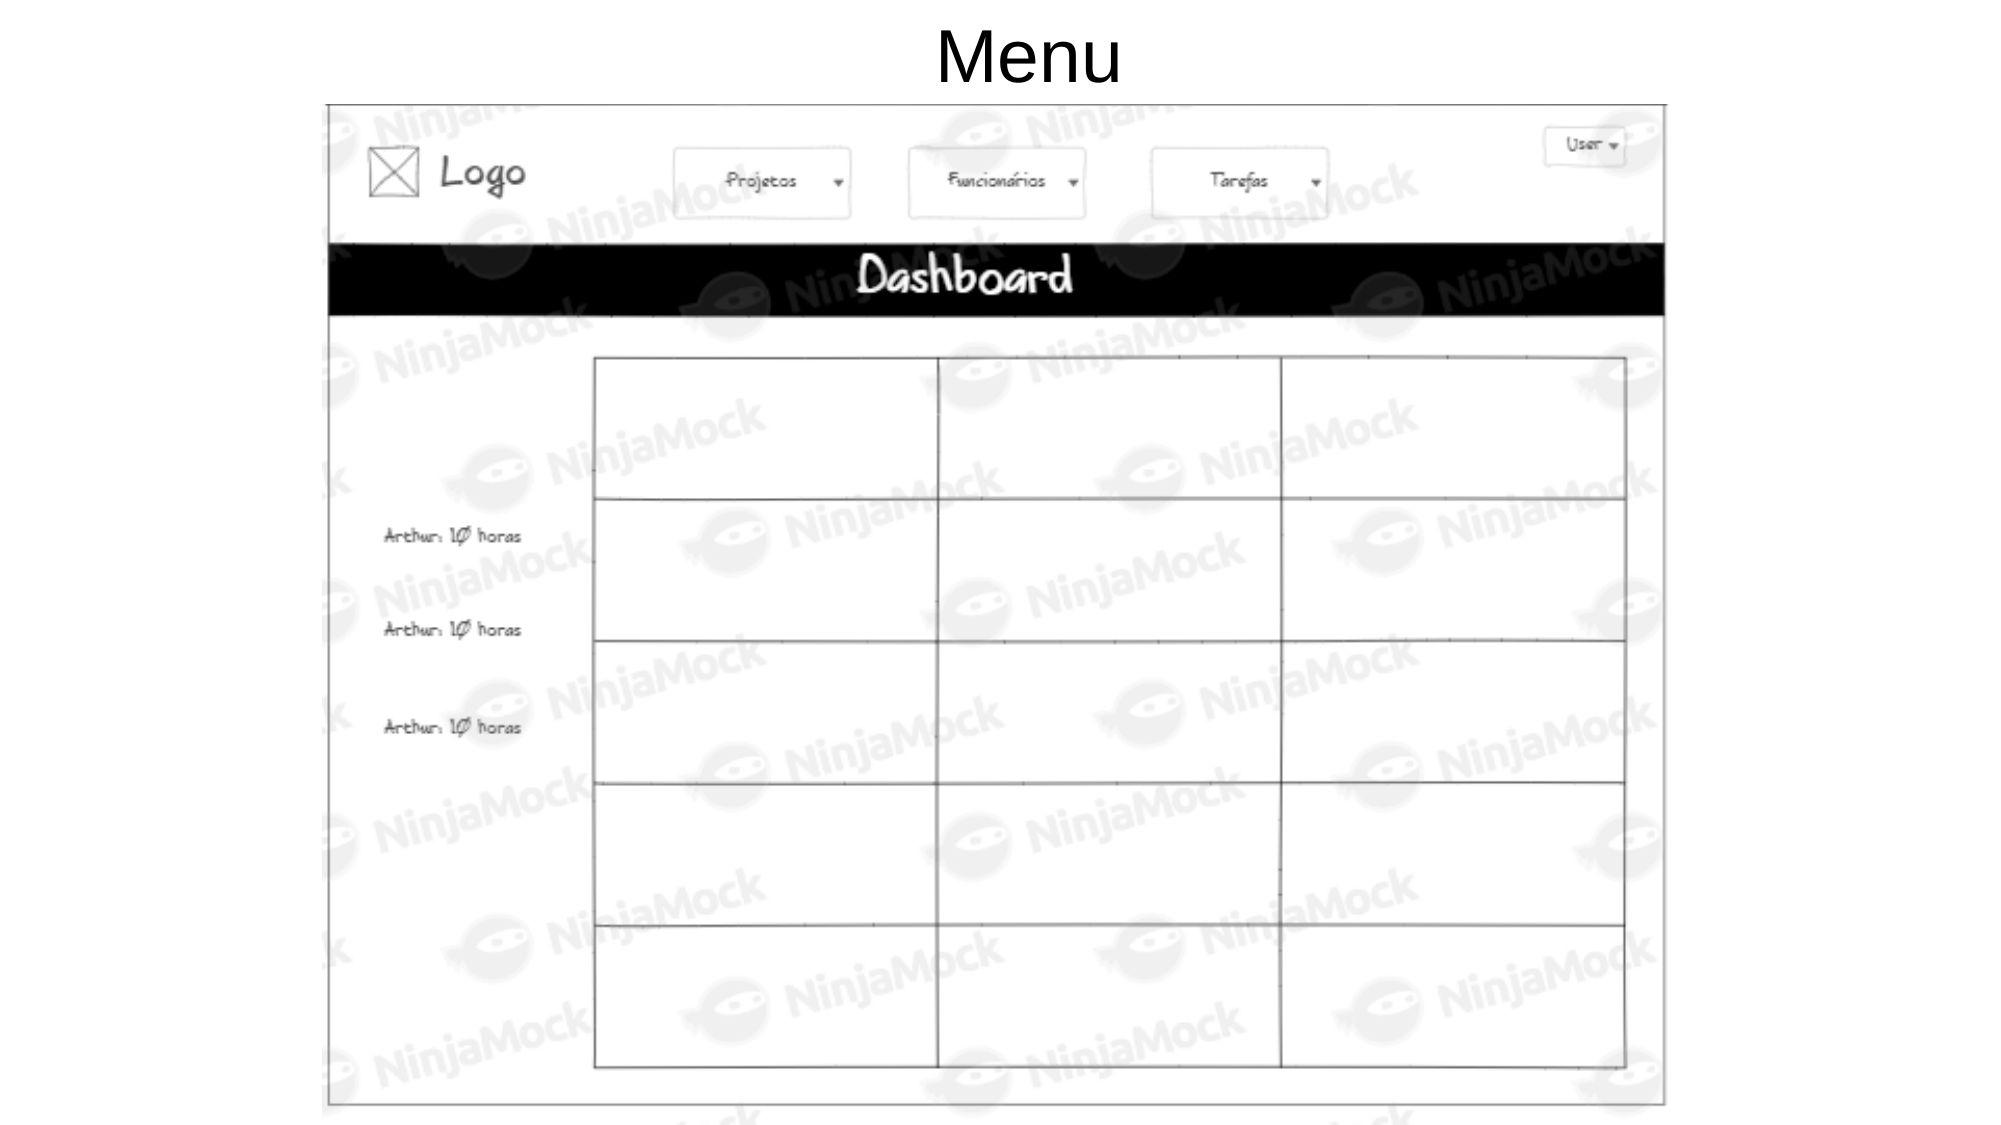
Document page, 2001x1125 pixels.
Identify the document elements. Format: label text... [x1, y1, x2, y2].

picture [322, 104, 1678, 1125]
text_box Menu [775, 0, 1426, 104]
